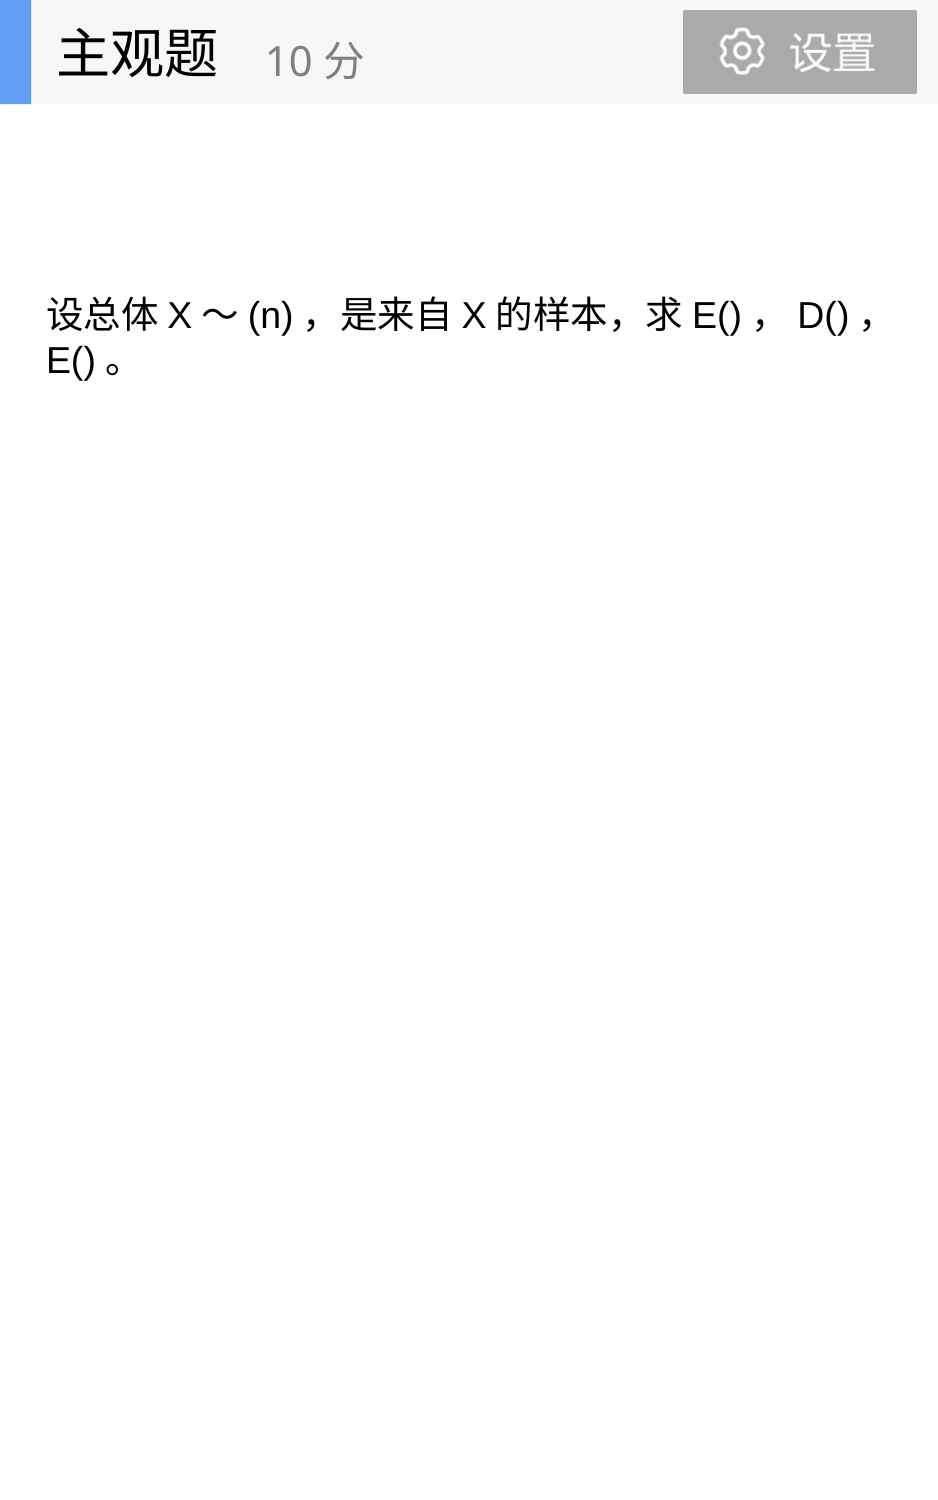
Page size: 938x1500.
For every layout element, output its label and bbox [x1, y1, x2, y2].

picture [683, 10, 917, 94]
text_box [0, 0, 938, 105]
